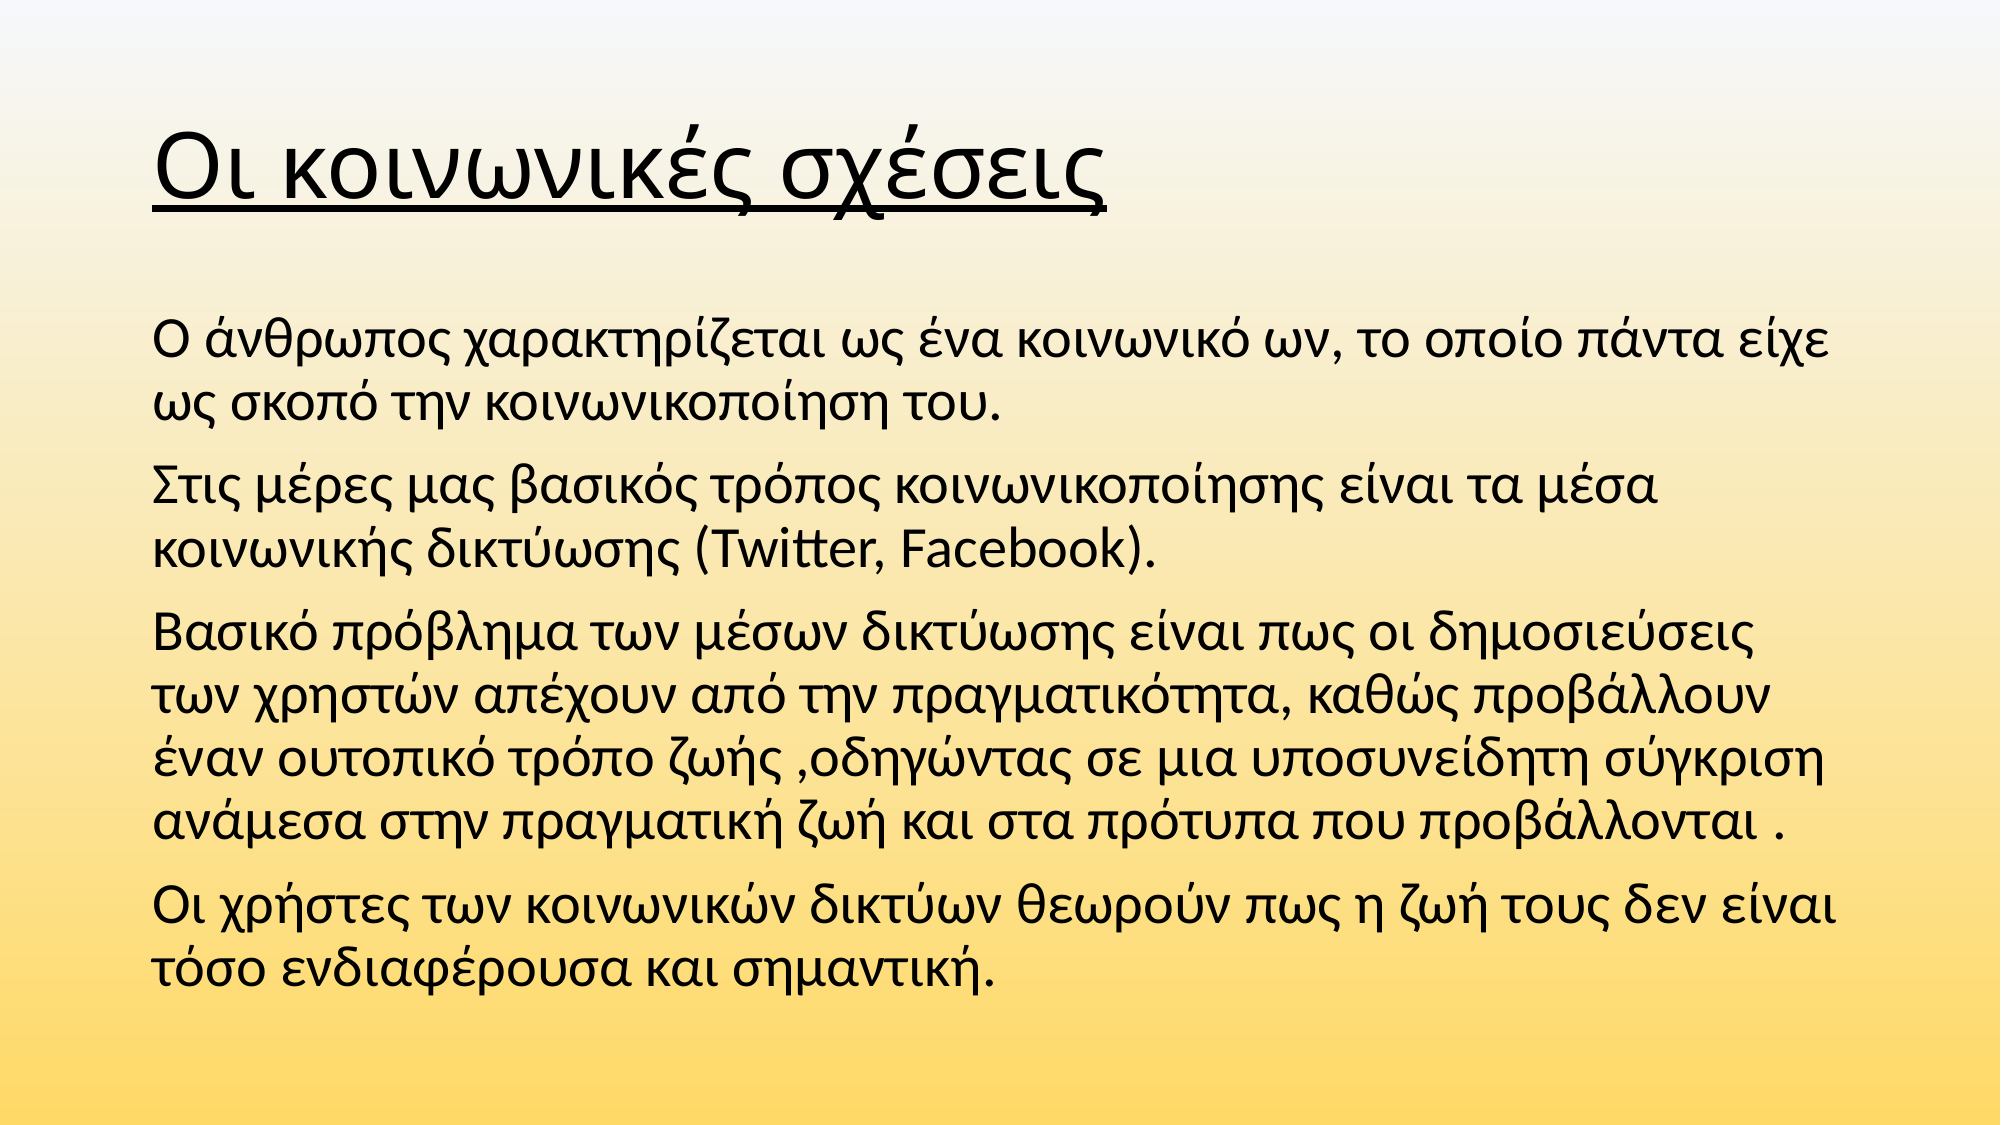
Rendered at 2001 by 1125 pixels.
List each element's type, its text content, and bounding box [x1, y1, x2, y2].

title Οι κοινωνικές σχέσεις [137, 59, 1863, 278]
list Ο άνθρωπος χαρακτηρίζεται ως ένα κοινωνικό ων, το οποίο πάντα είχε ως σκοπό την κοινωνικοποίηση του. Στις μέρες μας βασικός τρόπος κοινωνικοποίησης είναι τα μέσα κοινωνικής δικτύωσης (Twitter, Facebook). Βασικό πρόβλημα των μέσων δικτύωσης είναι πως οι δημοσιεύσεις των χρηστών απέχουν από την πραγματικότητα, καθώς προβάλλουν έναν ουτοπικό τρόπο ζωής ,οδηγώντας σε μια υποσυνείδητη σύγκριση ανάμεσα στην πραγματική ζωή και στα πρότυπα που προβάλλονται . Οι χρήστες των κοινωνικών δικτύων θεωρούν πως η ζωή τους δεν είναι τόσο ενδιαφέρουσα και σημαντική. [137, 299, 1863, 1014]
